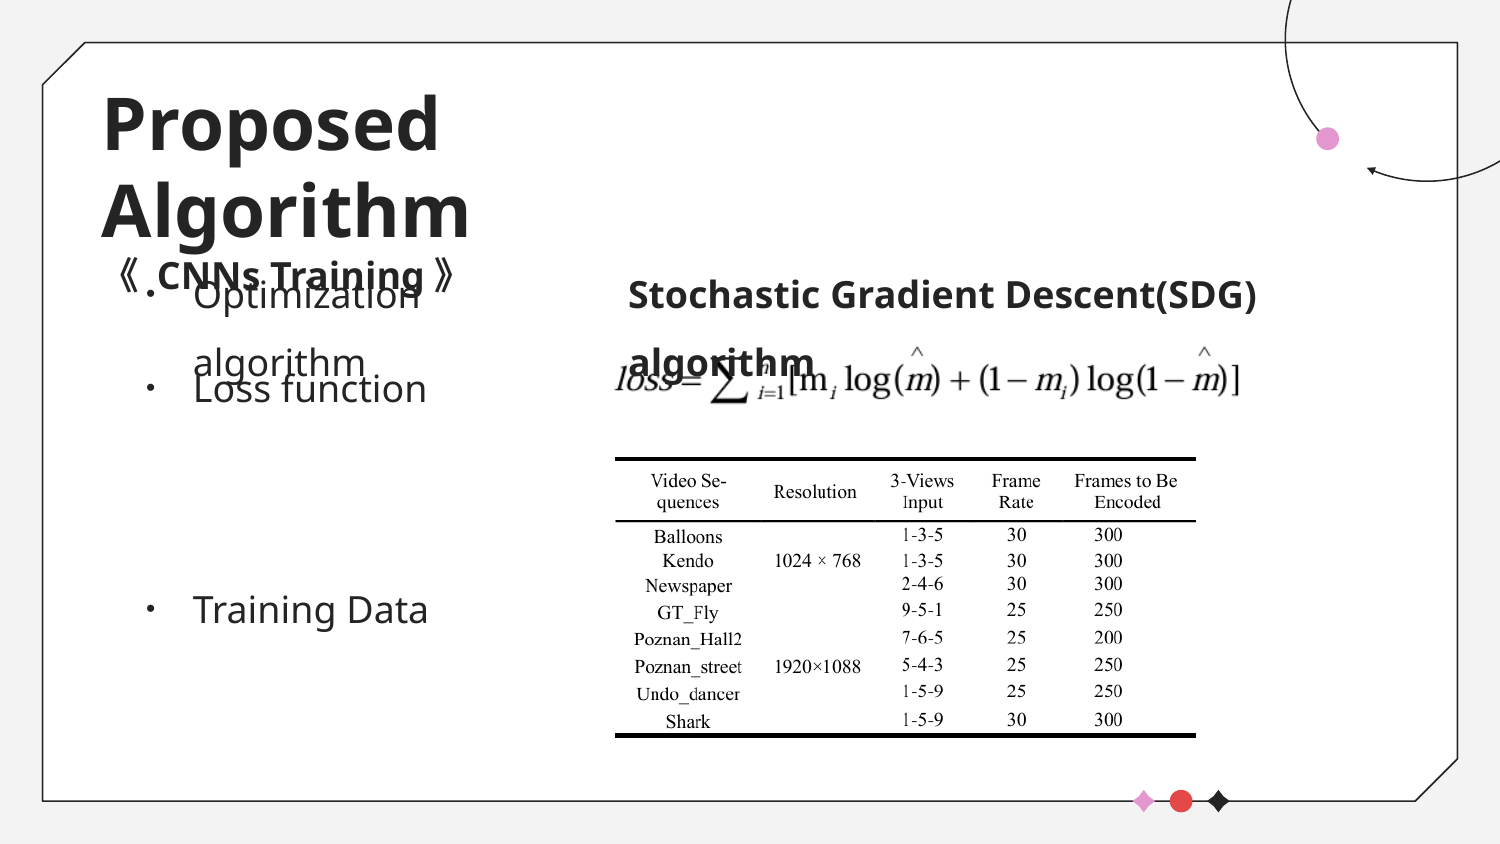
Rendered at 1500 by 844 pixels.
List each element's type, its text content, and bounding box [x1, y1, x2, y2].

text_box Training Data [131, 548, 450, 643]
title Proposed Algorithm 《 CNNs Training》 [86, 62, 740, 157]
text_box Optimization algorithm [131, 233, 571, 328]
text_box Loss function [131, 328, 450, 422]
text_box Stochastic Gradient Descent(SDG) algorithm [613, 233, 1362, 328]
picture [612, 327, 1248, 423]
picture [612, 452, 1198, 739]
